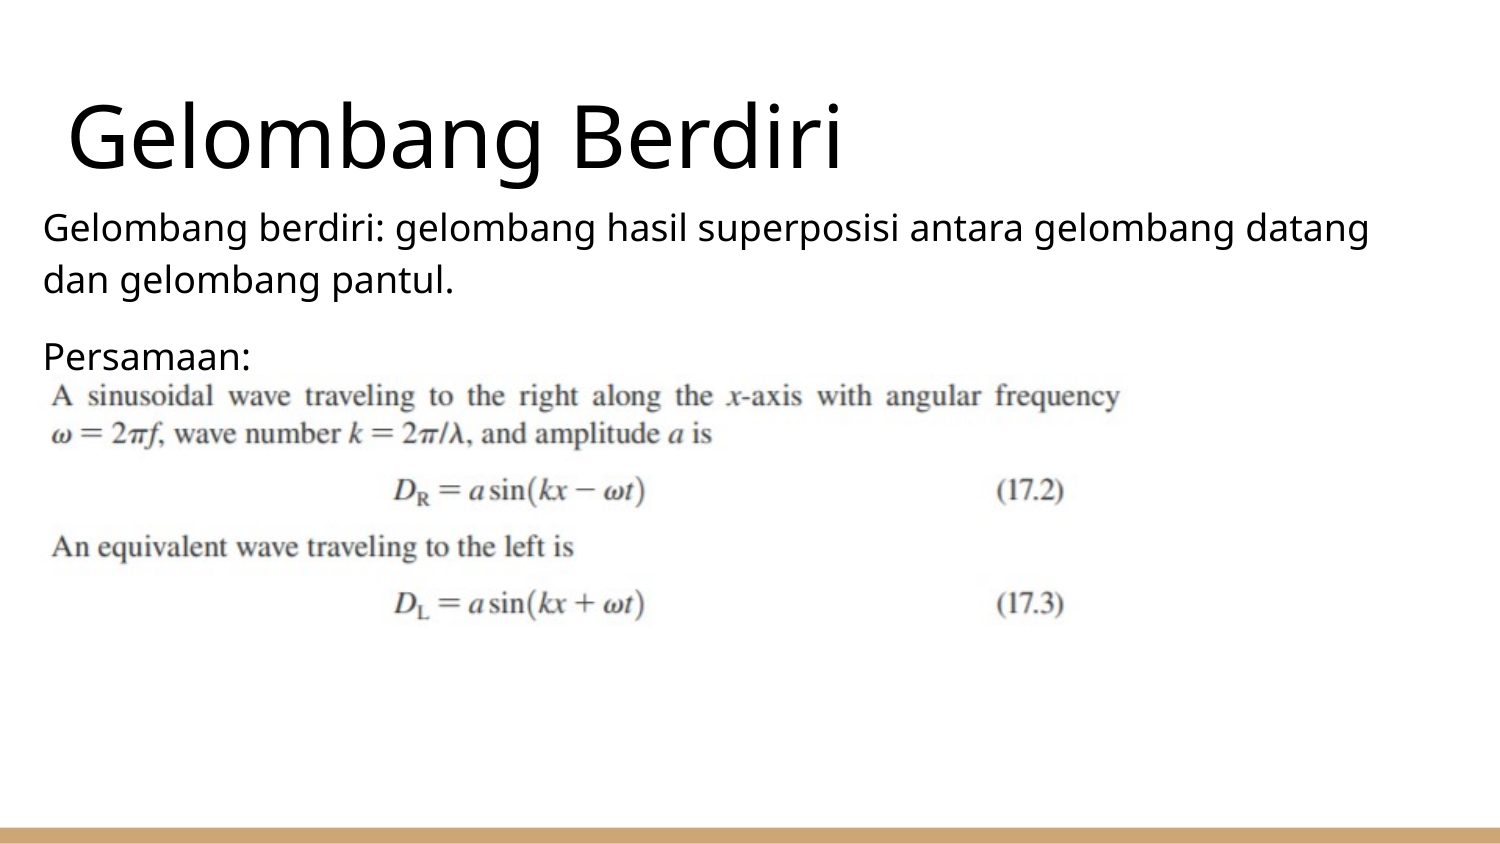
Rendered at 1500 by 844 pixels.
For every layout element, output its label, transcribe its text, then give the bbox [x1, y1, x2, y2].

list Gelombang berdiri: gelombang hasil superposisi antara gelombang datang dan gelombang pantul. Persamaan: [27, 182, 1426, 773]
title Gelombang Berdiri [51, 64, 1449, 201]
picture [27, 374, 1178, 635]
